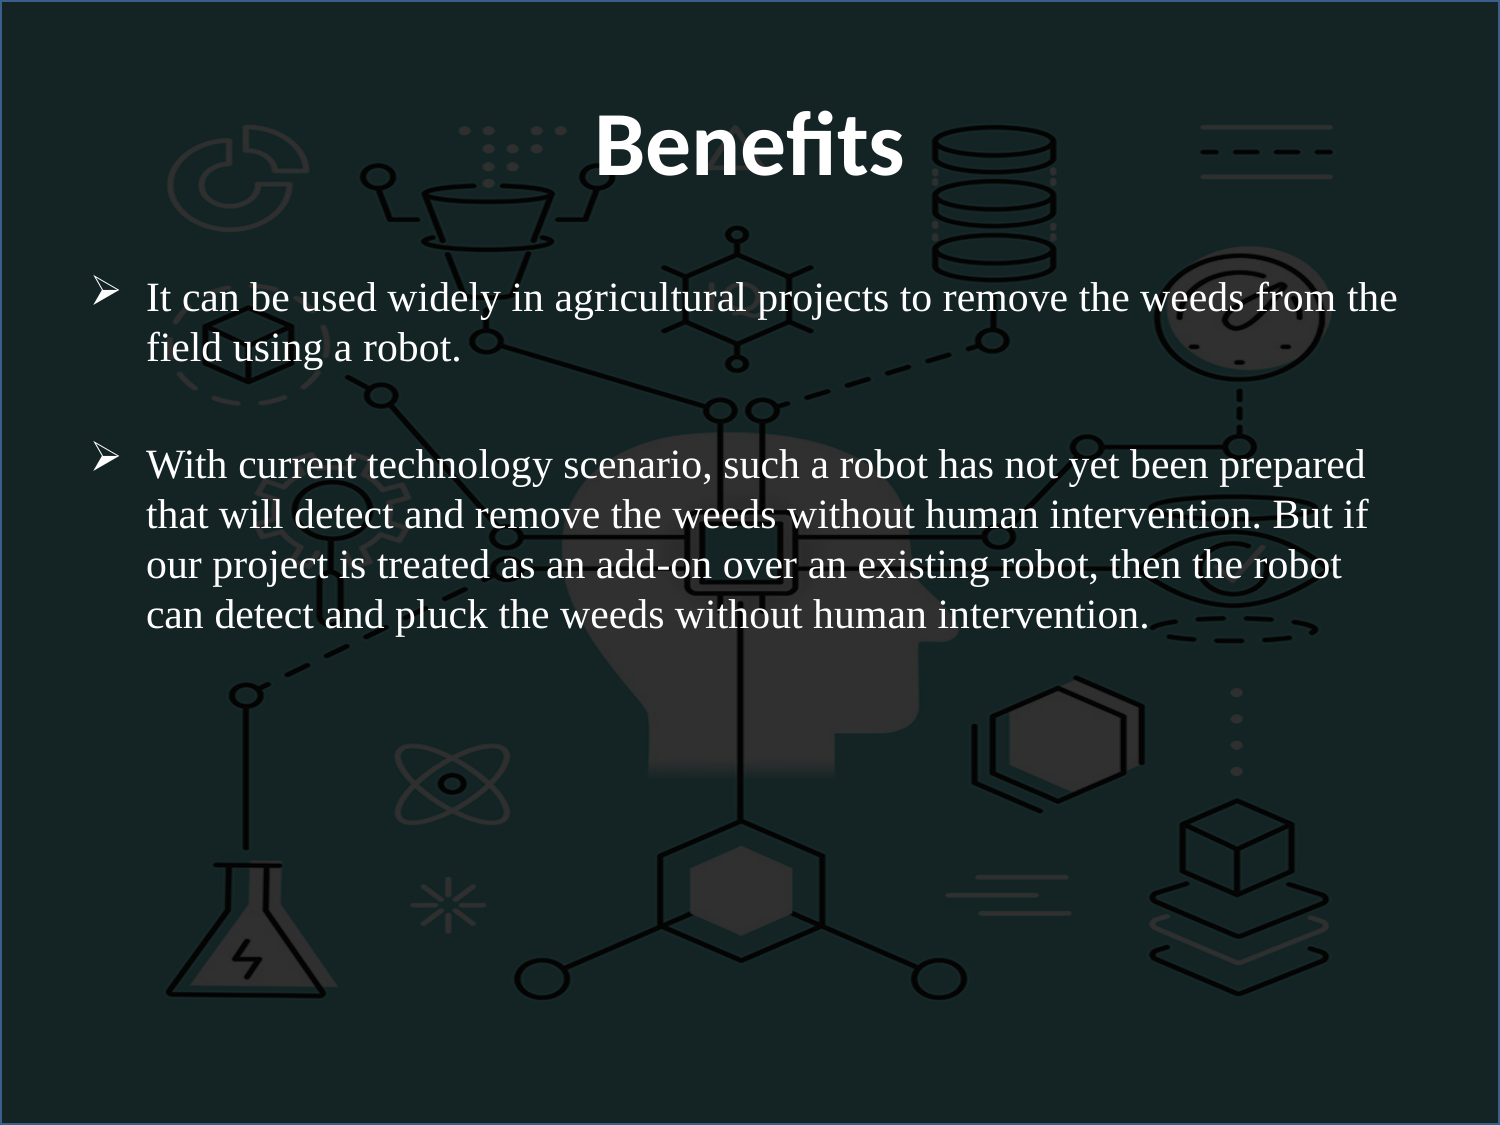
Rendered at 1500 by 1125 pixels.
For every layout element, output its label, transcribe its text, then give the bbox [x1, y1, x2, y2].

text_box It can be used widely in agricultural projects to remove the weeds from the field using a robot. With current technology scenario, such a robot has not yet been prepared that will detect and remove the weeds without human intervention. But if our project is treated as an add-on over an existing robot, then the robot can detect and pluck the weeds without human intervention. [75, 262, 1425, 1005]
text_box Benefits [75, 45, 1425, 233]
text_box [0, 0, 1500, 1125]
